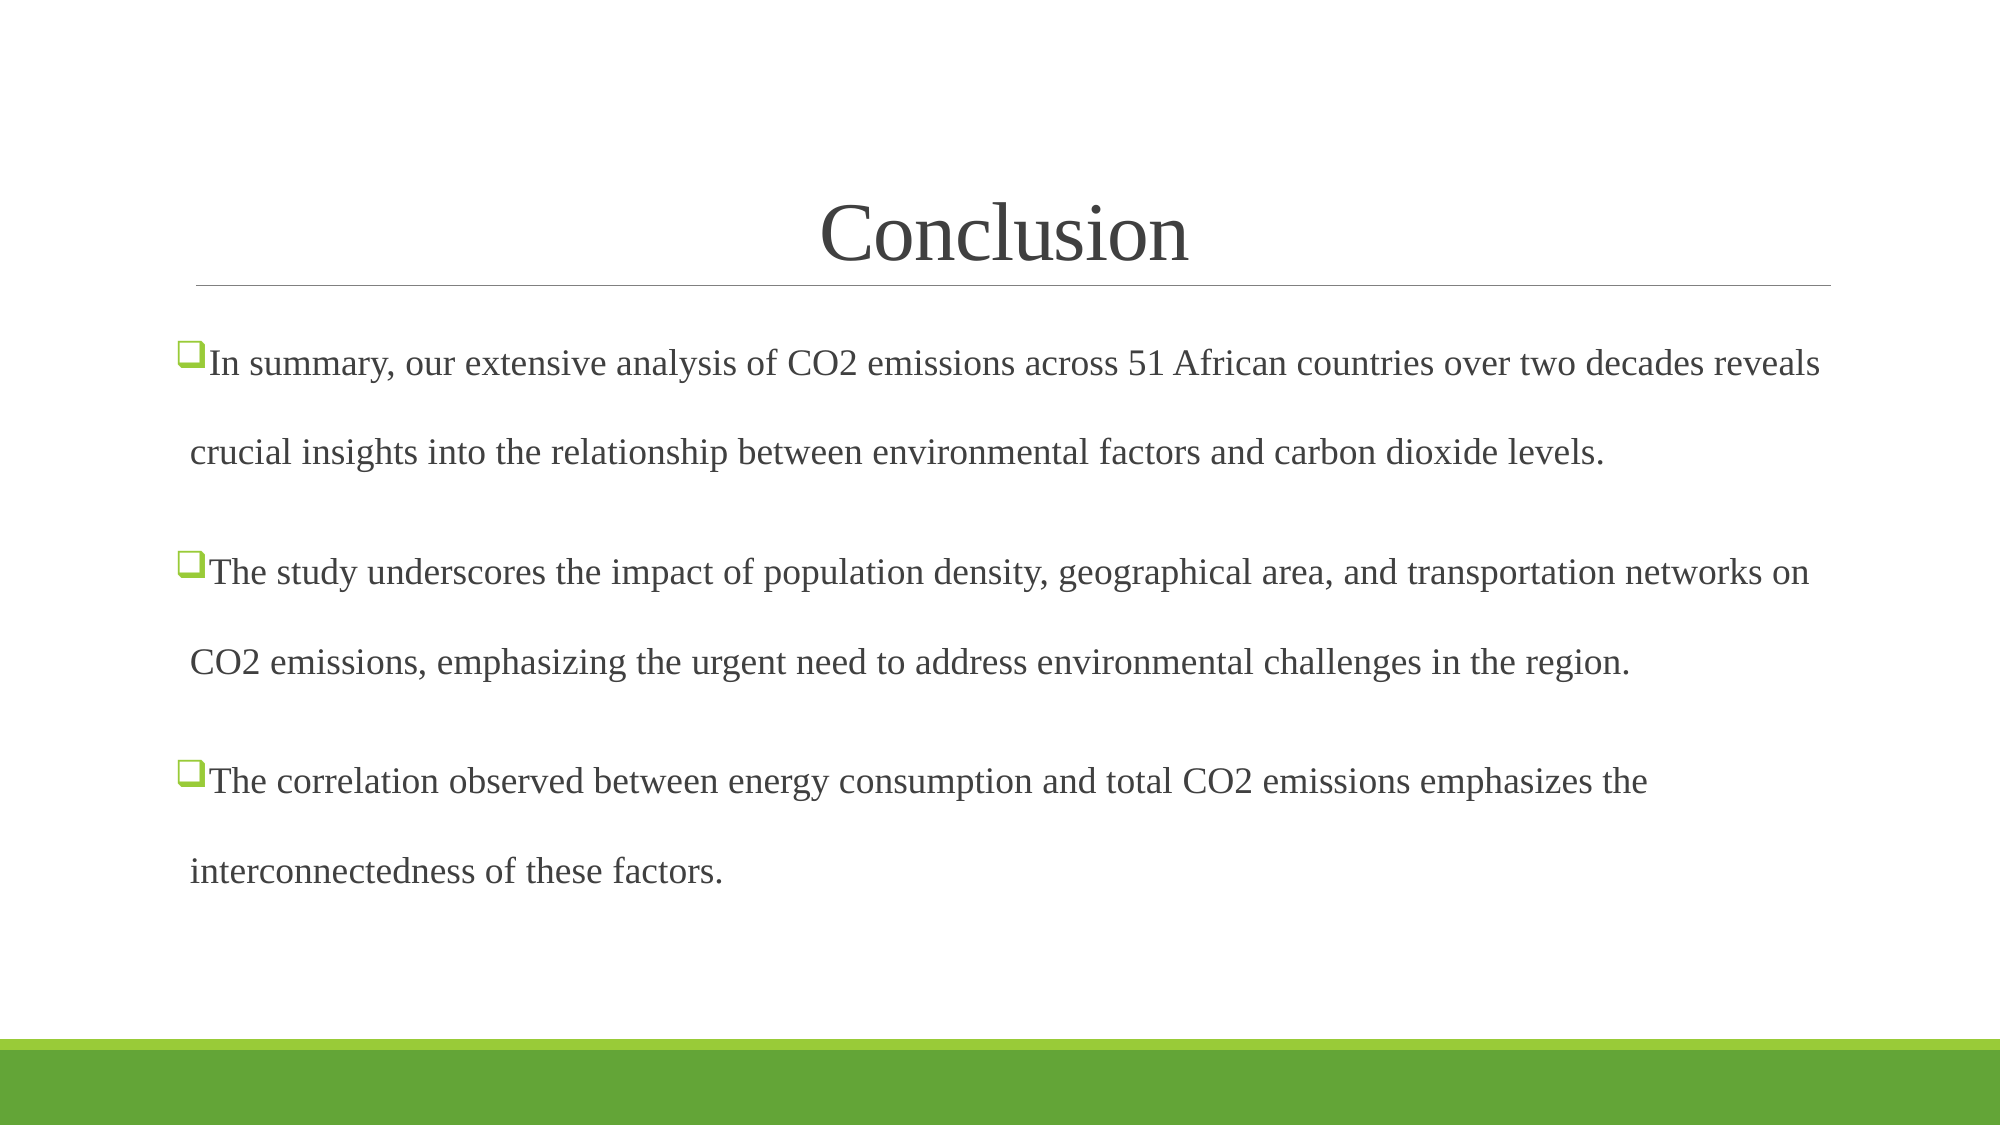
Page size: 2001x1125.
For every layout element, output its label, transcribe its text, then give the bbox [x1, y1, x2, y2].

title Conclusion [180, 47, 1830, 285]
list In summary, our extensive analysis of CO2 emissions across 51 African countries over two decades reveals crucial insights into the relationship between environmental factors and carbon dioxide levels. The study underscores the impact of population density, geographical area, and transportation networks on CO2 emissions, emphasizing the urgent need to address environmental challenges in the region. The correlation observed between energy consumption and total CO2 emissions emphasizes the interconnectedness of these factors. [174, 285, 1825, 1017]
